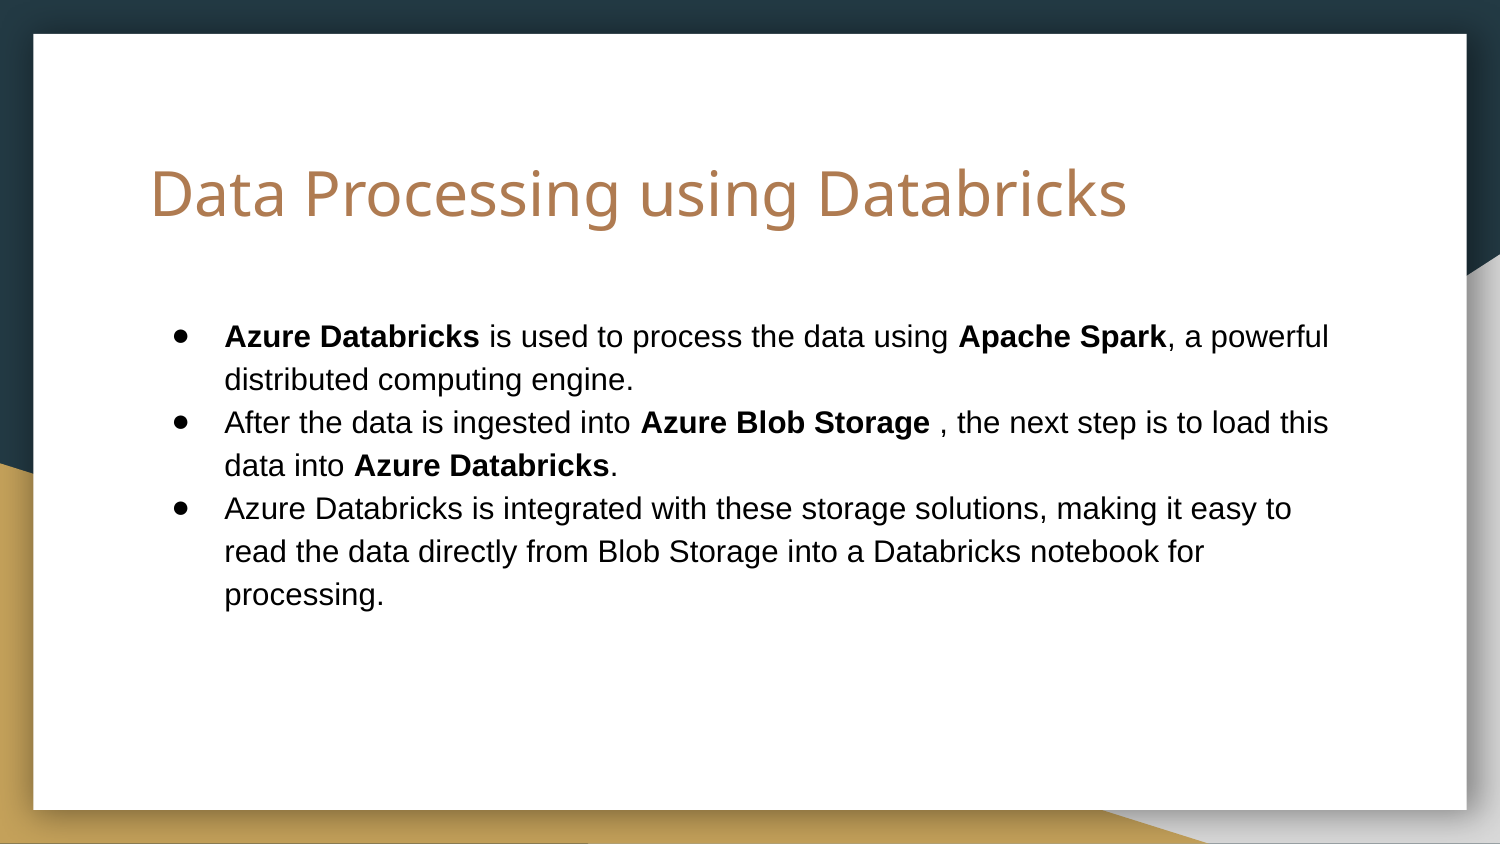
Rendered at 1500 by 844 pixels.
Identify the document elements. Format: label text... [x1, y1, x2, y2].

title Data Processing using Databricks [134, 138, 1366, 295]
list Azure Databricks is used to process the data using Apache Spark, a powerful distributed computing engine. After the data is ingested into Azure Blob Storage , the next step is to load this data into Azure Databricks. Azure Databricks is integrated with these storage solutions, making it easy to read the data directly from Blob Storage into a Databricks notebook for processing. [134, 295, 1366, 729]
